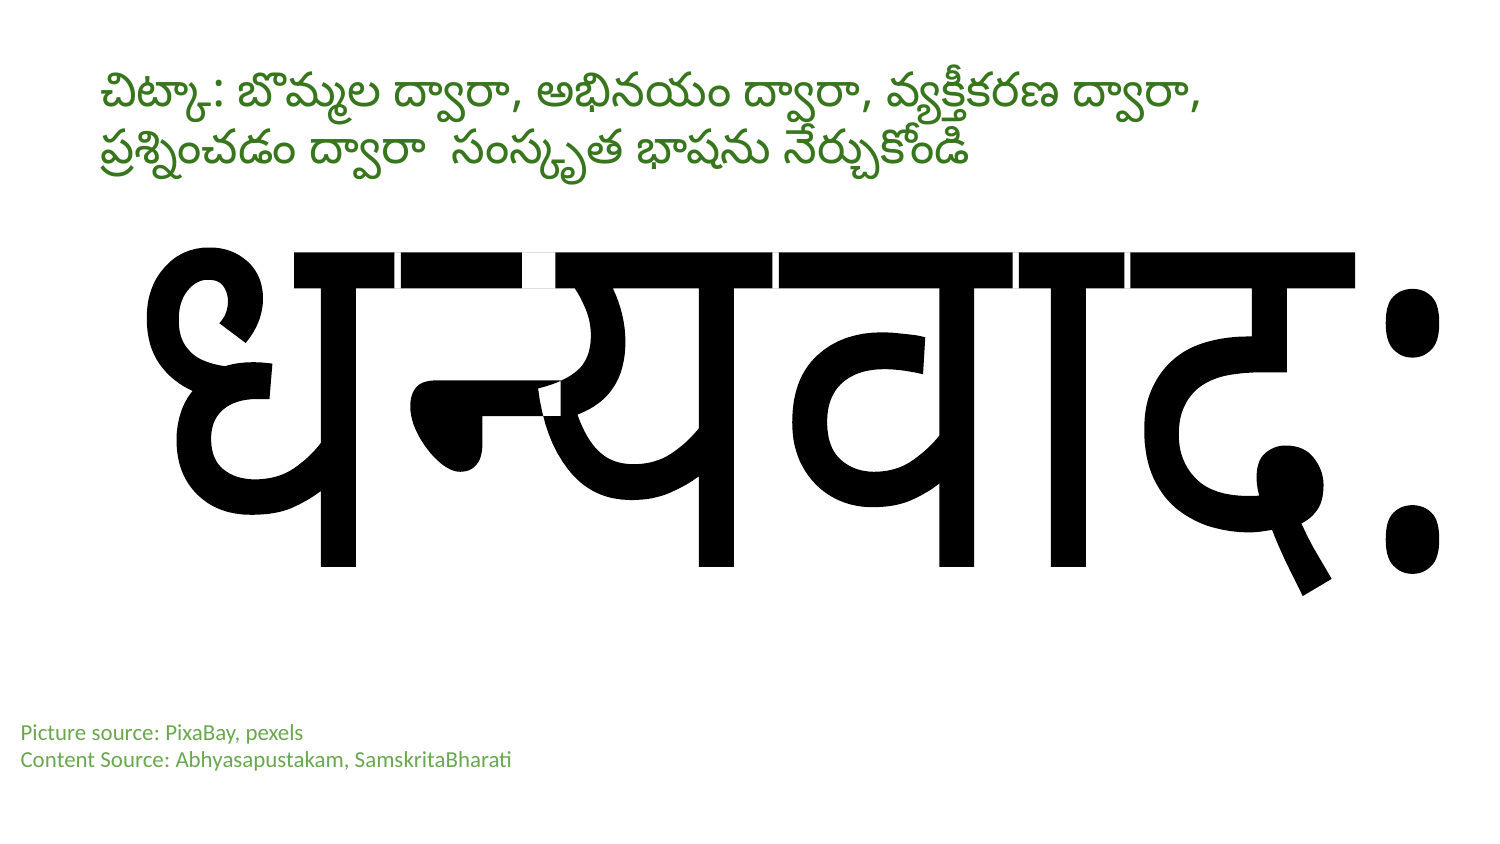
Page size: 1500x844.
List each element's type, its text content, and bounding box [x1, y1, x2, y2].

text_box చిట్కా: బొమ్మల ద్వారా, అభినయం ద్వారా, వ్యక్తీకరణ ద్వారా, ప్రశ్నించడం ద్వారా సంస్కృత భాషను నేర్చుకోండి [85, 43, 1374, 188]
text_box Picture source: PixaBay, pexels Content Source: Abhyasapustakam, SamskritaBharati [5, 702, 1495, 788]
